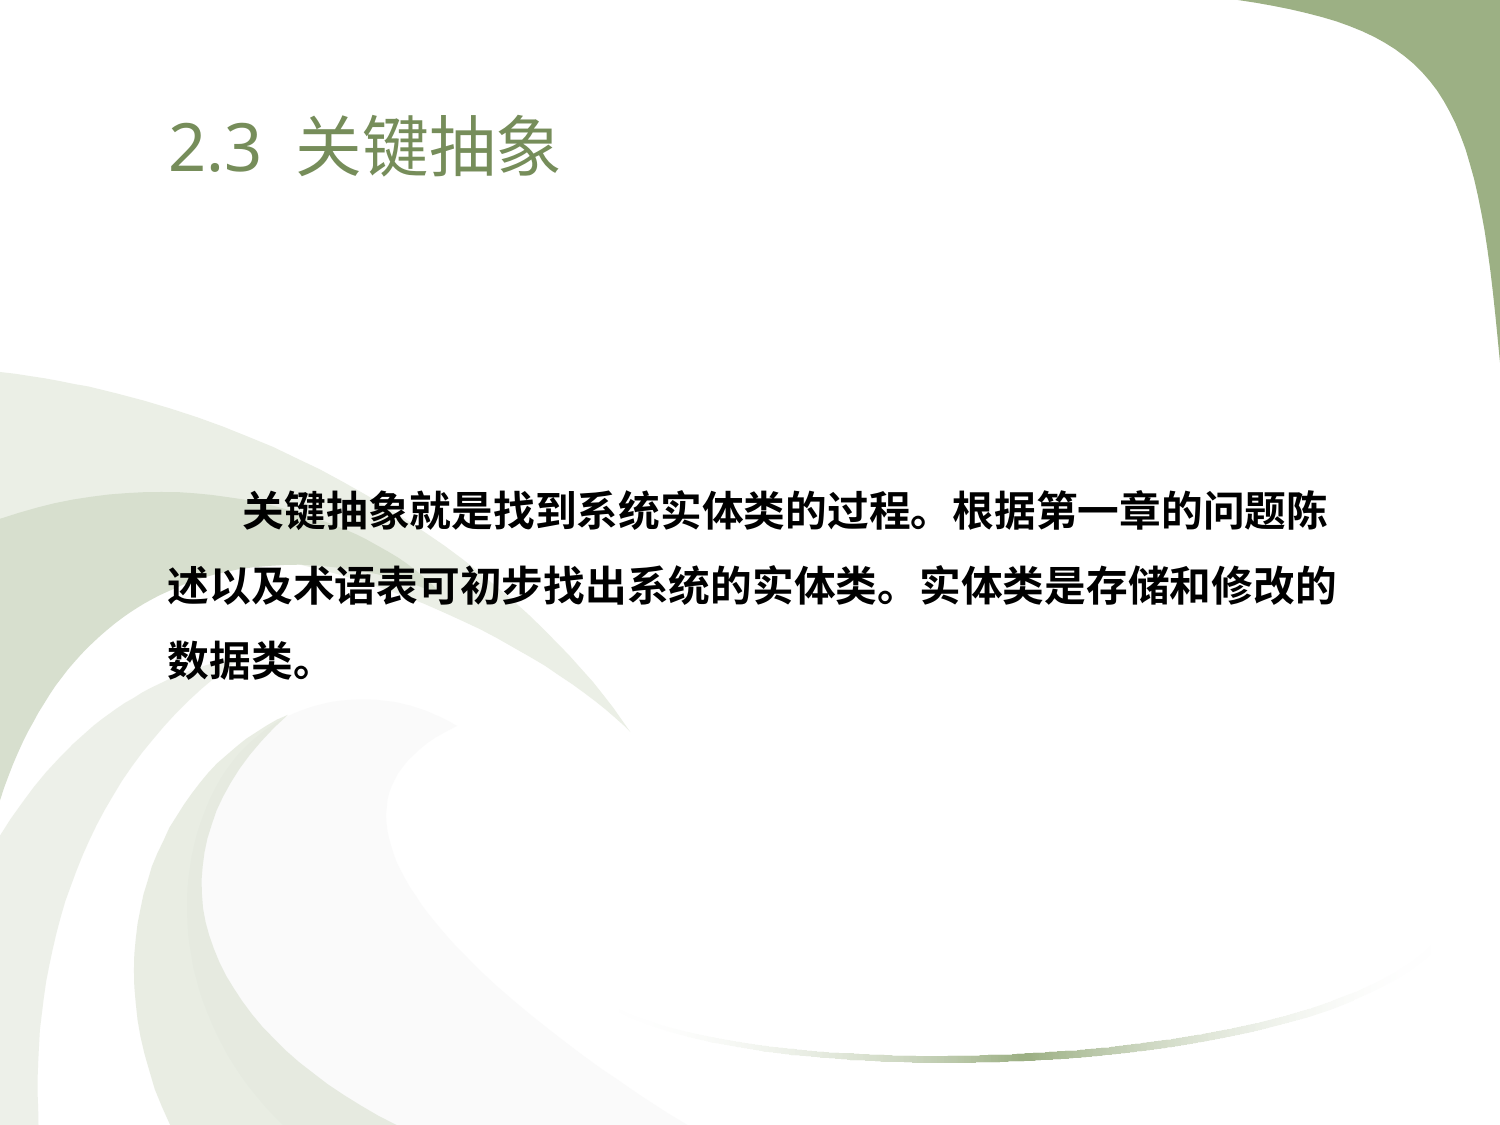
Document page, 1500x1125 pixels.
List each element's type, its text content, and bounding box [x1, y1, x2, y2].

text_box 2.3 关键抽象 [153, 96, 1279, 192]
text_box 关键抽象就是找到系统实体类的过程。根据第一章的问题陈述以及术语表可初步找出系统的实体类。实体类是存储和修改的数据类。 [153, 452, 1359, 693]
